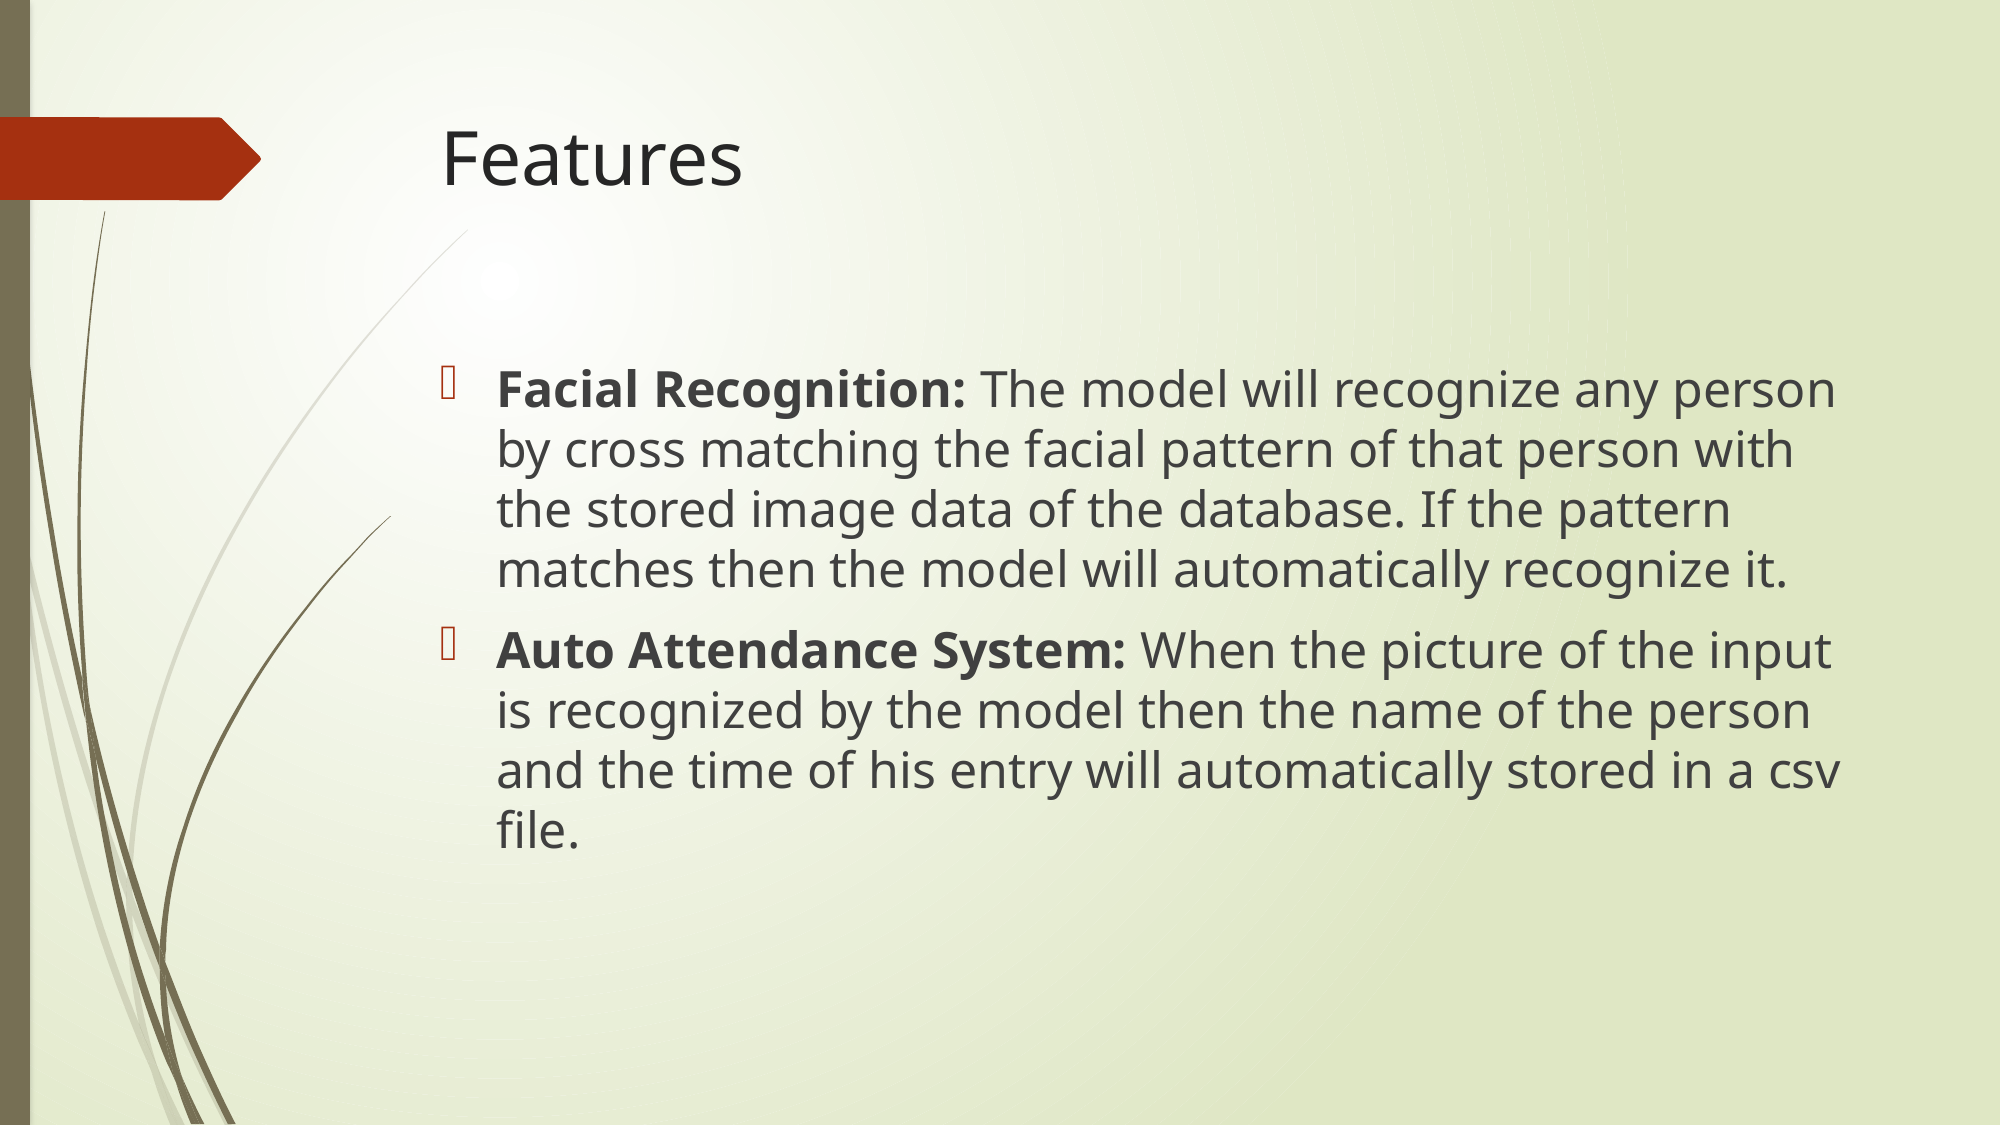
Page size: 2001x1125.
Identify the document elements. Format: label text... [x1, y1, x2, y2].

title Features [425, 102, 1888, 313]
list Facial Recognition: The model will recognize any person by cross matching the facial pattern of that person with the stored image data of the database. If the pattern matches then the model will automatically recognize it. Auto Attendance System: When the picture of the input is recognized by the model then the name of the person and the time of his entry will automatically stored in a csv file. [424, 350, 1888, 970]
